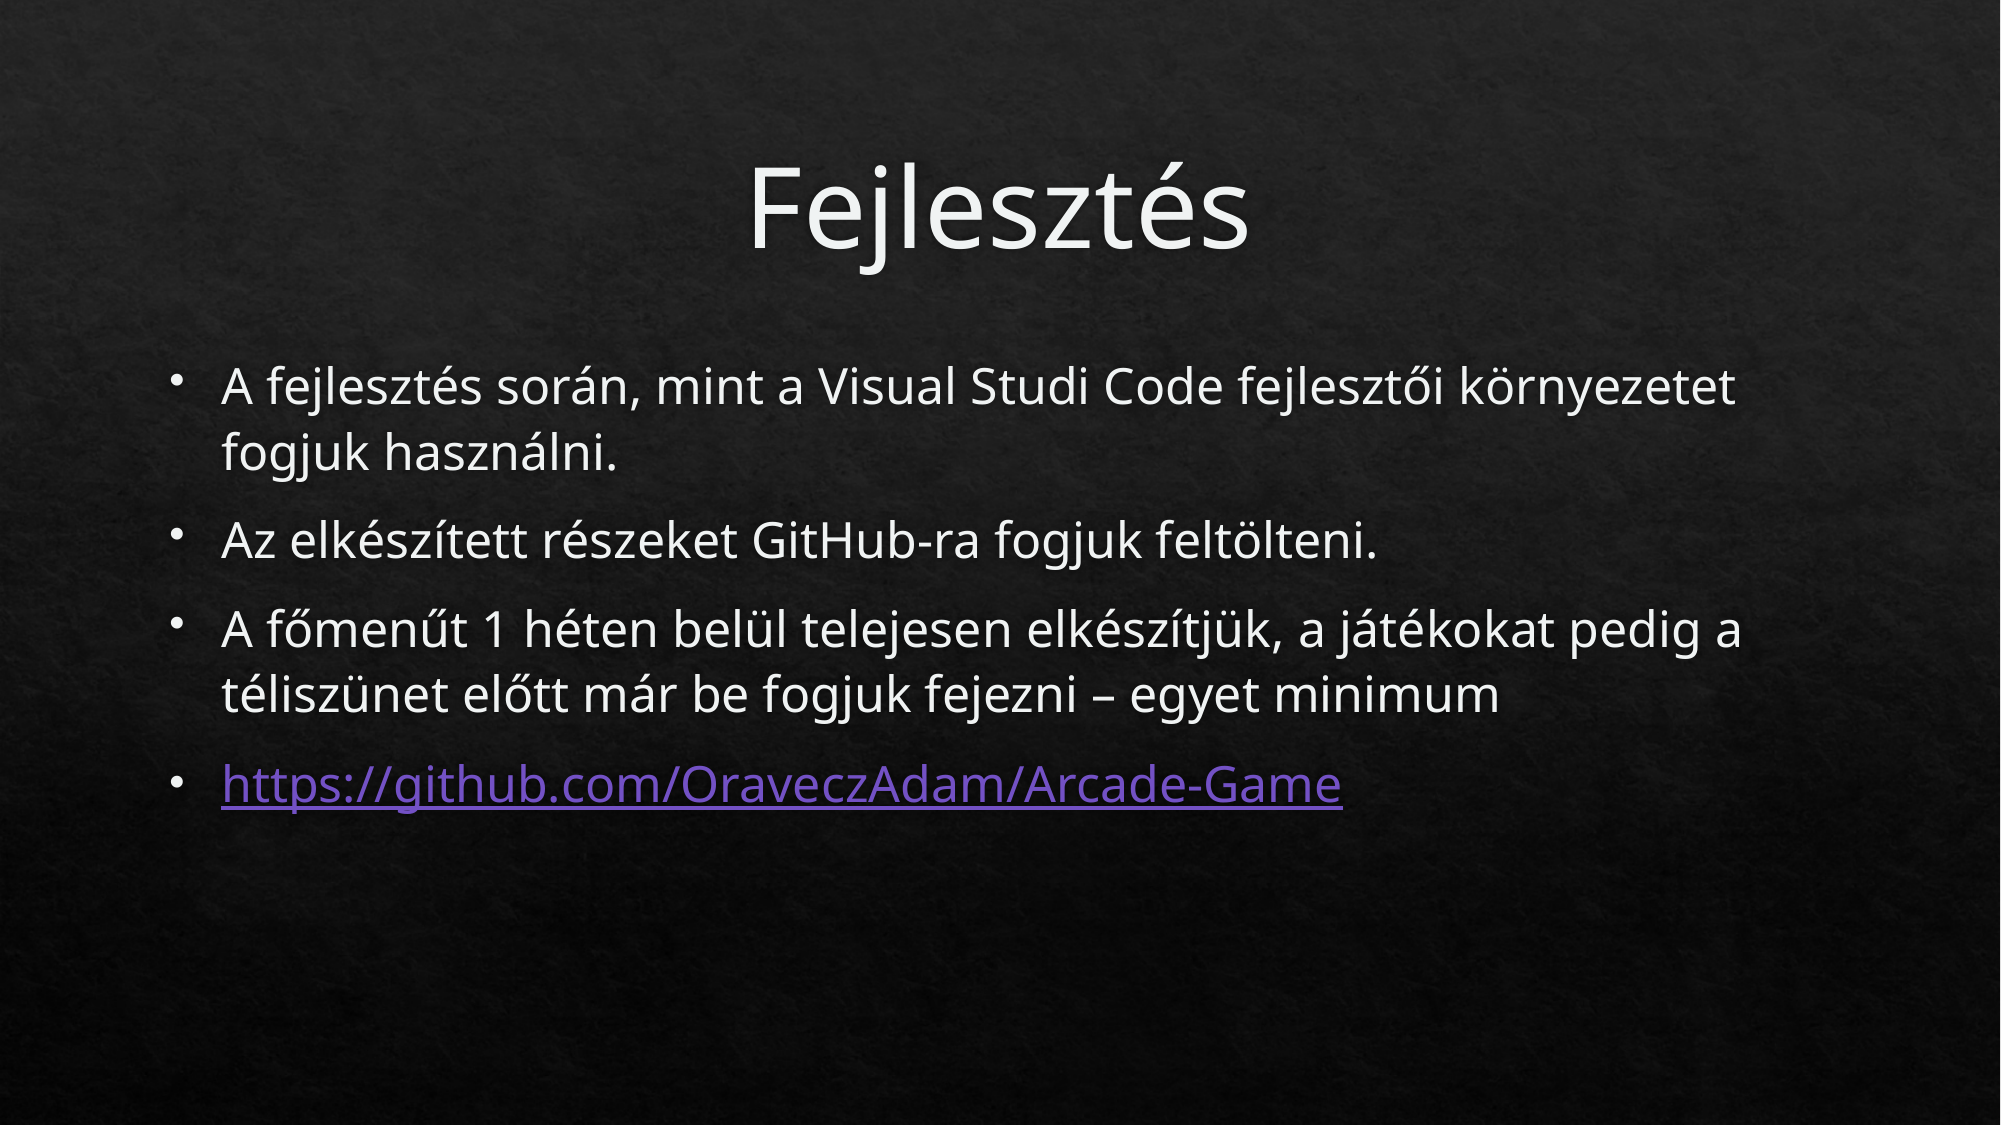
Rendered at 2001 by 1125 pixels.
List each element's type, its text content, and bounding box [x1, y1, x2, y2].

list A fejlesztés során, mint a Visual Studi Code fejlesztői környezetet fogjuk használni. Az elkészített részeket GitHub-ra fogjuk feltölteni. A főmenűt 1 héten belül telejesen elkészítjük, a játékokat pedig a téliszünet előtt már be fogjuk fejezni – egyet minimum https://github.com/OraveczAdam/Arcade-Game [149, 340, 1849, 950]
title Fejlesztés [149, 99, 1849, 307]
